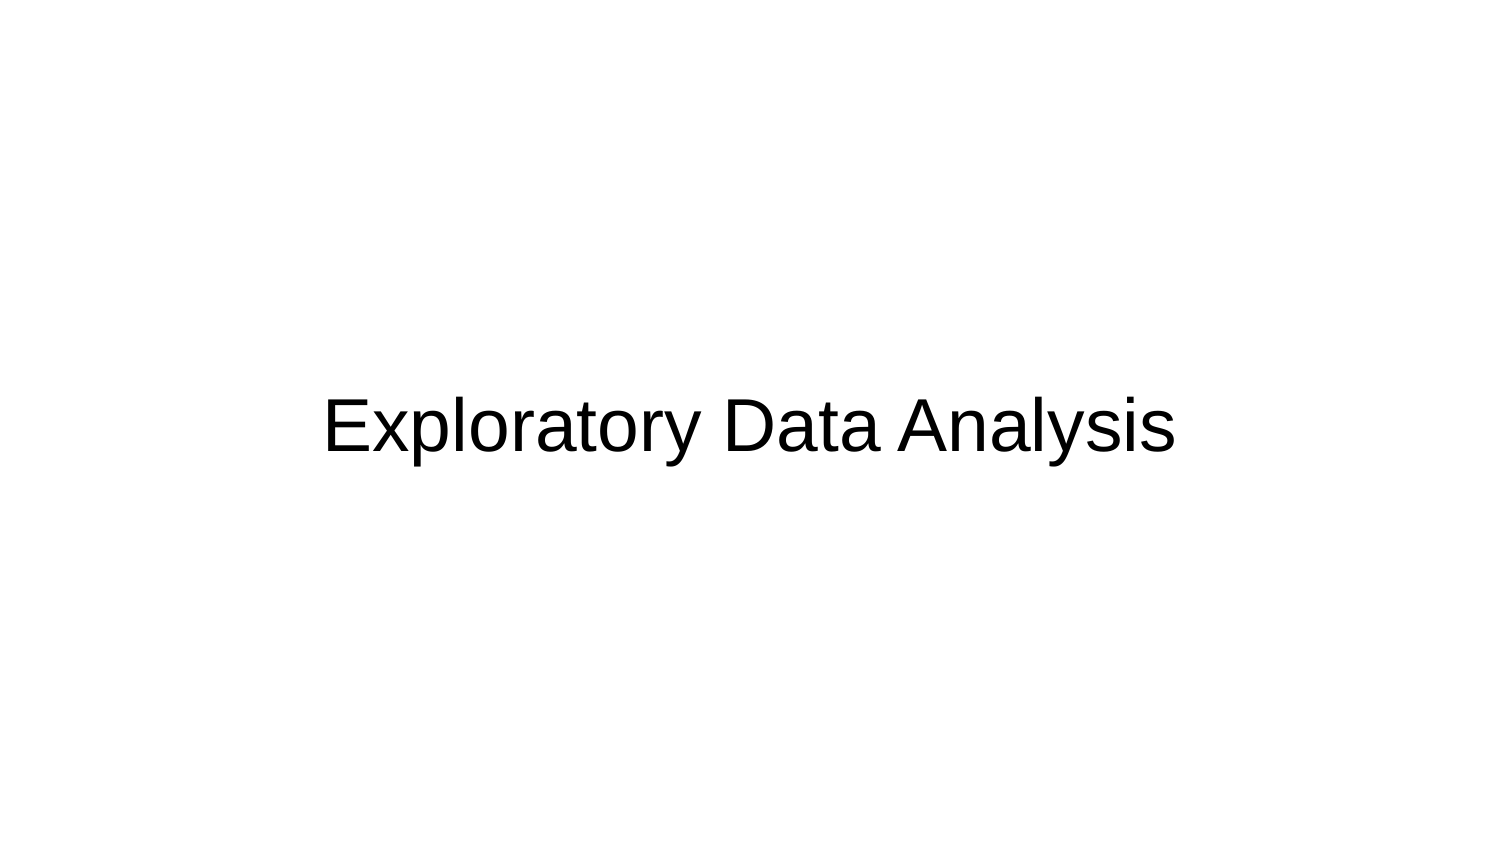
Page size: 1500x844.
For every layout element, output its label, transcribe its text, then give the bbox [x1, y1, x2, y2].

title Exploratory Data Analysis [51, 352, 1449, 491]
